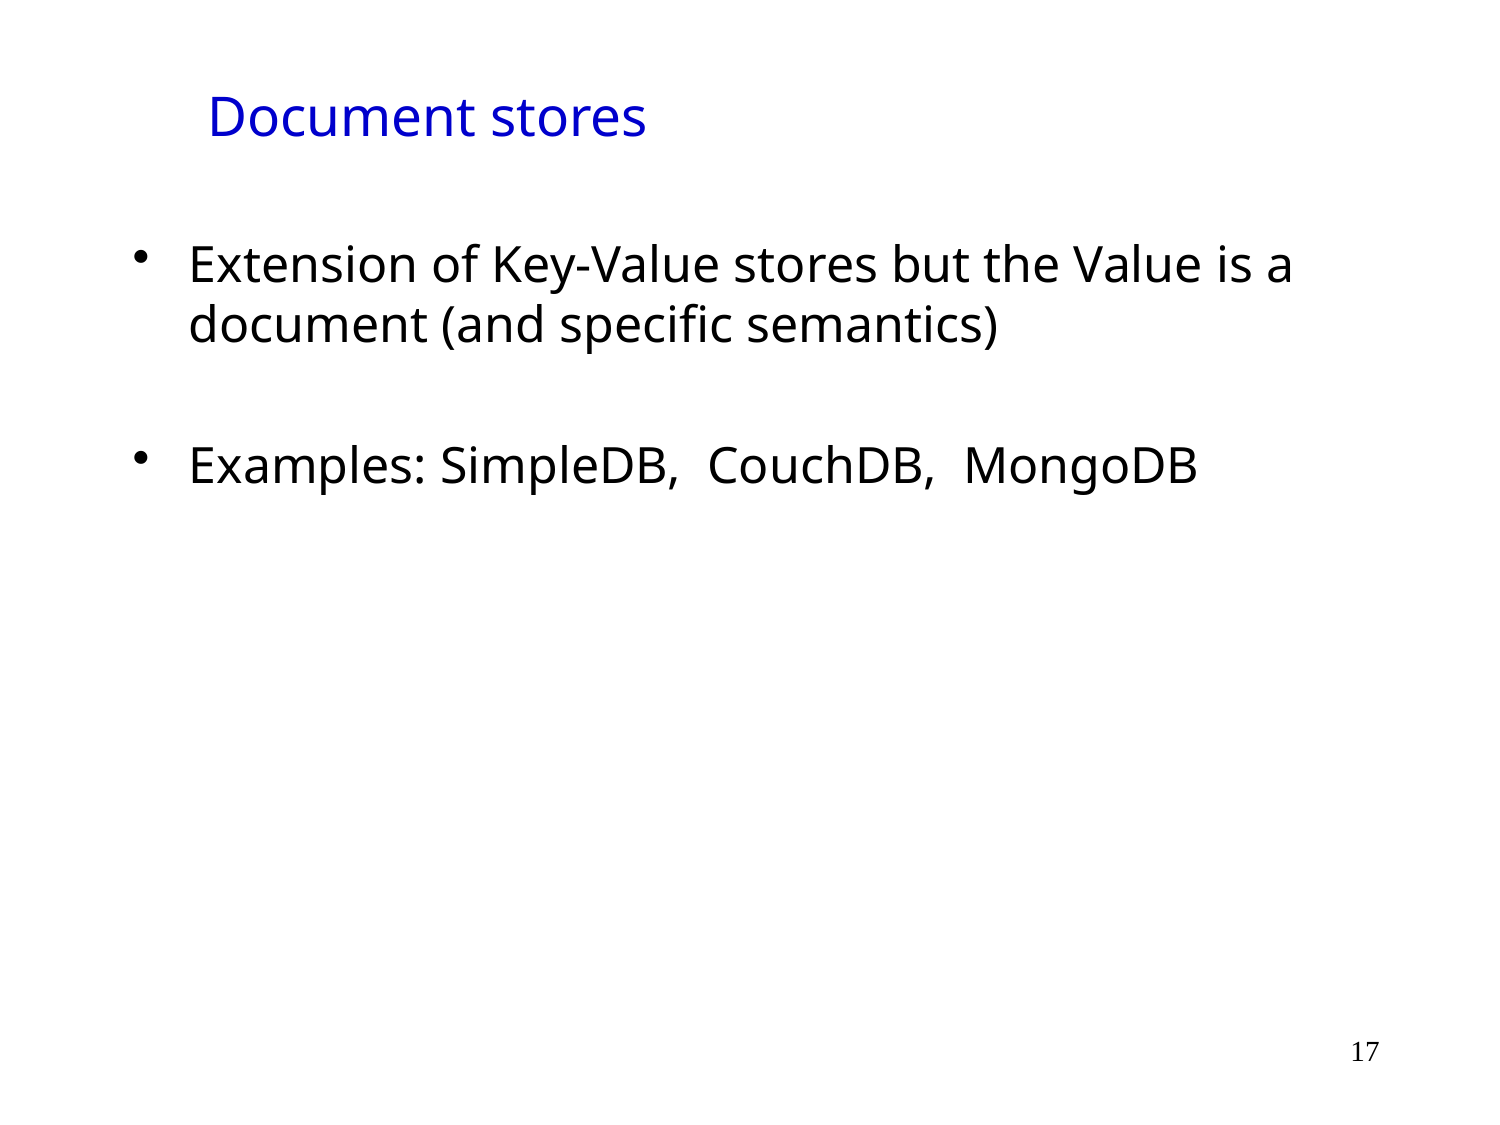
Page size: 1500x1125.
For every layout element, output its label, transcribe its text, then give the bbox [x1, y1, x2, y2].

list Extension of Key-Value stores but the Value is a document (and specific semantics) Examples: SimpleDB, CouchDB, MongoDB [124, 224, 1401, 901]
slide_number 17 [1340, 1025, 1388, 1075]
title Document stores [199, 71, 1476, 223]
